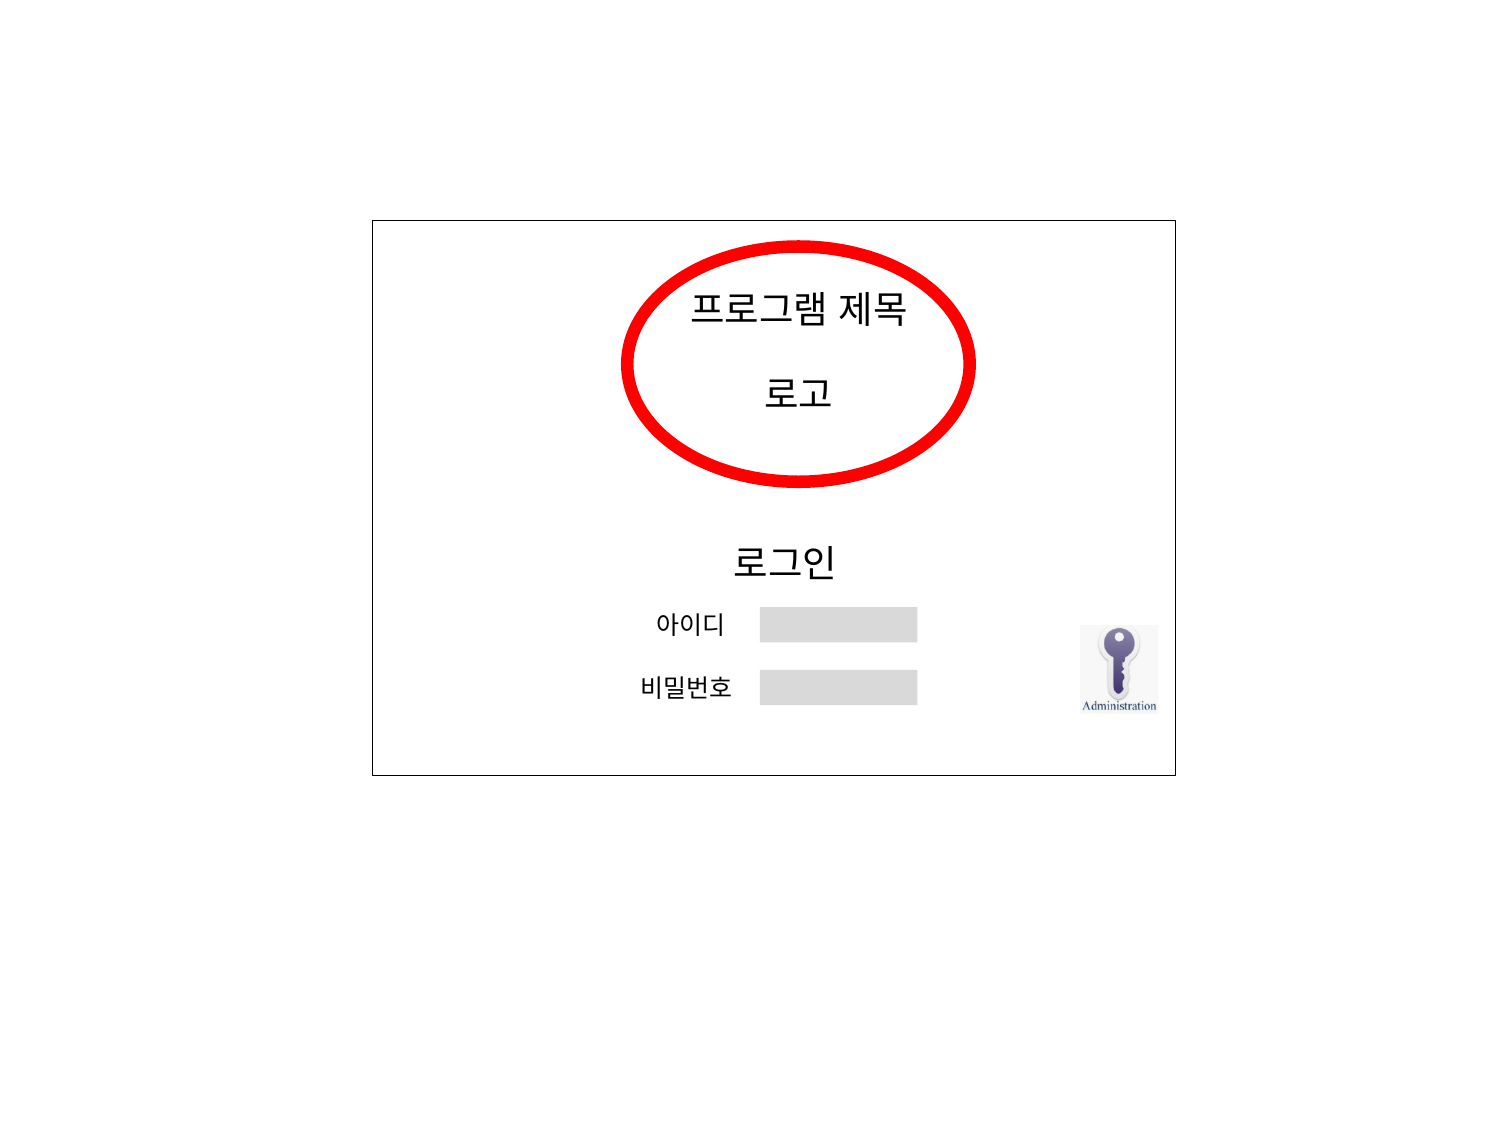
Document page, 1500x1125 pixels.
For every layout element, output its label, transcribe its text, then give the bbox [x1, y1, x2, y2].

picture [1080, 625, 1160, 714]
text_box 프로그램 제목 [675, 278, 923, 339]
text_box [370, 218, 1177, 777]
